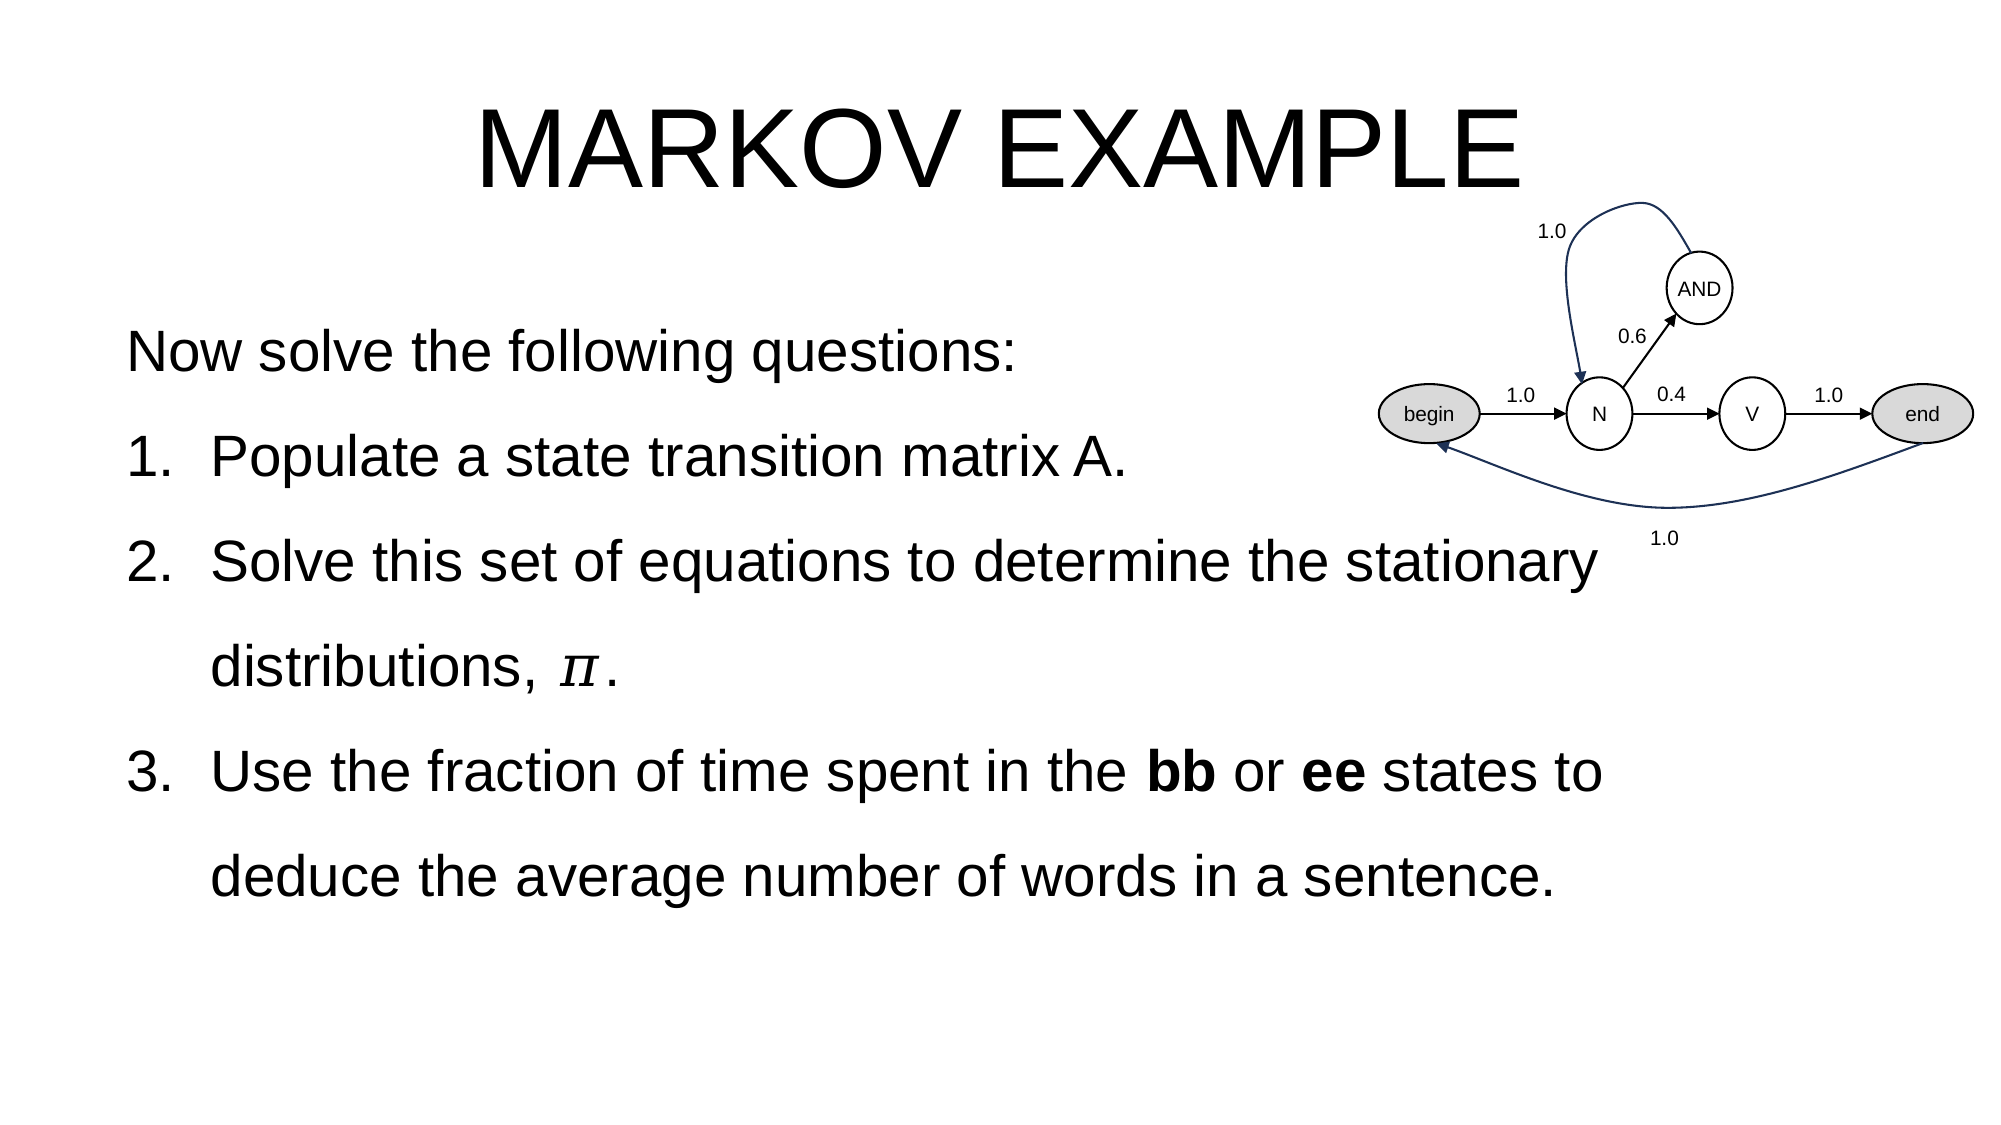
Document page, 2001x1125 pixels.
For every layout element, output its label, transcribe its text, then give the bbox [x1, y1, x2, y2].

text_box Markov Example [323, 67, 1676, 218]
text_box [1378, 199, 1974, 556]
text_box Now solve the following questions: Populate a state transition matrix A. Solve this set of equations to determine the stationary distributions, 𝜋. Use the fraction of time spent in the bb or ee states to deduce the average number of words in a sentence. [111, 270, 1813, 916]
